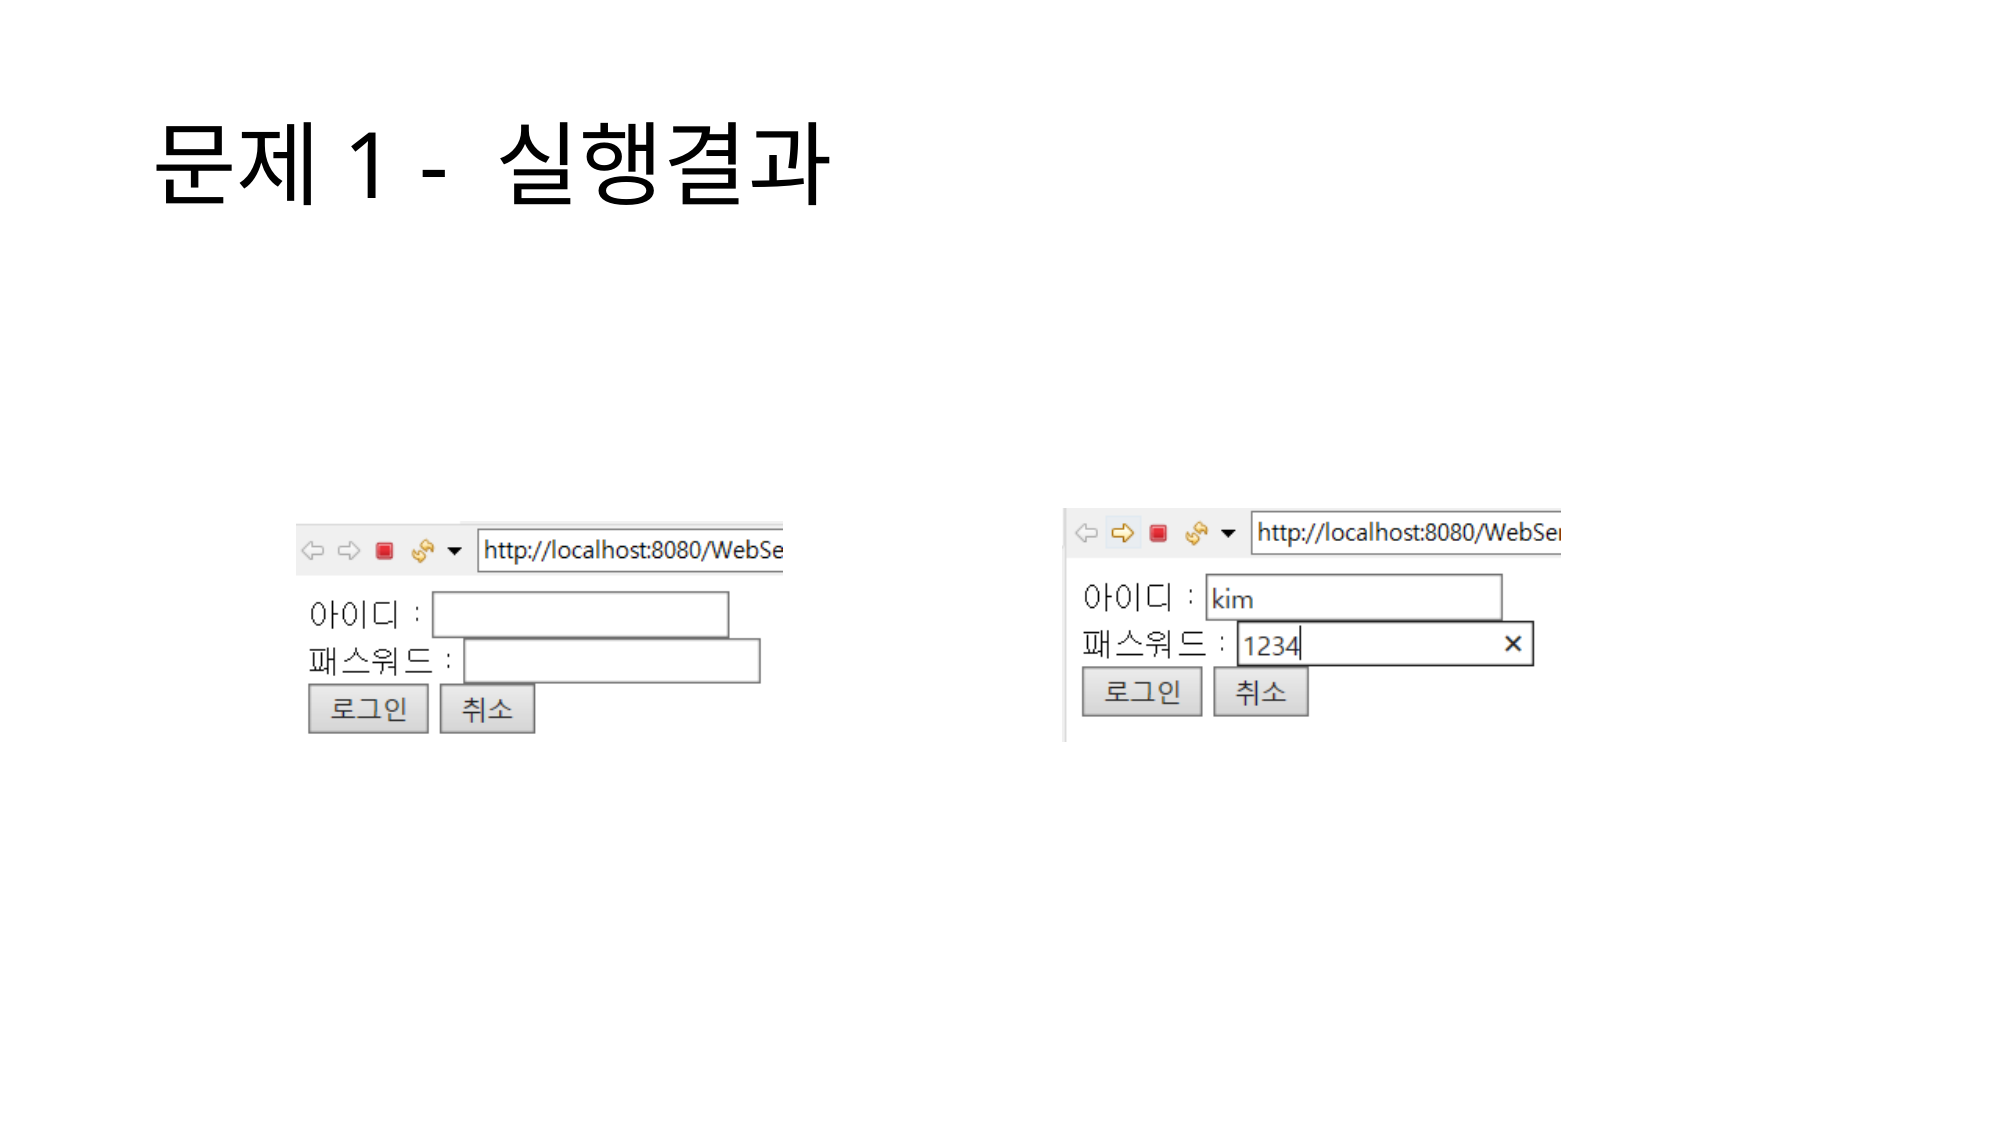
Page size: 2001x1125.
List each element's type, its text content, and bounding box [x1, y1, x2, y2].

picture [1062, 508, 1561, 742]
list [296, 521, 783, 759]
title 문제1 - 실행결과 [137, 59, 1863, 278]
